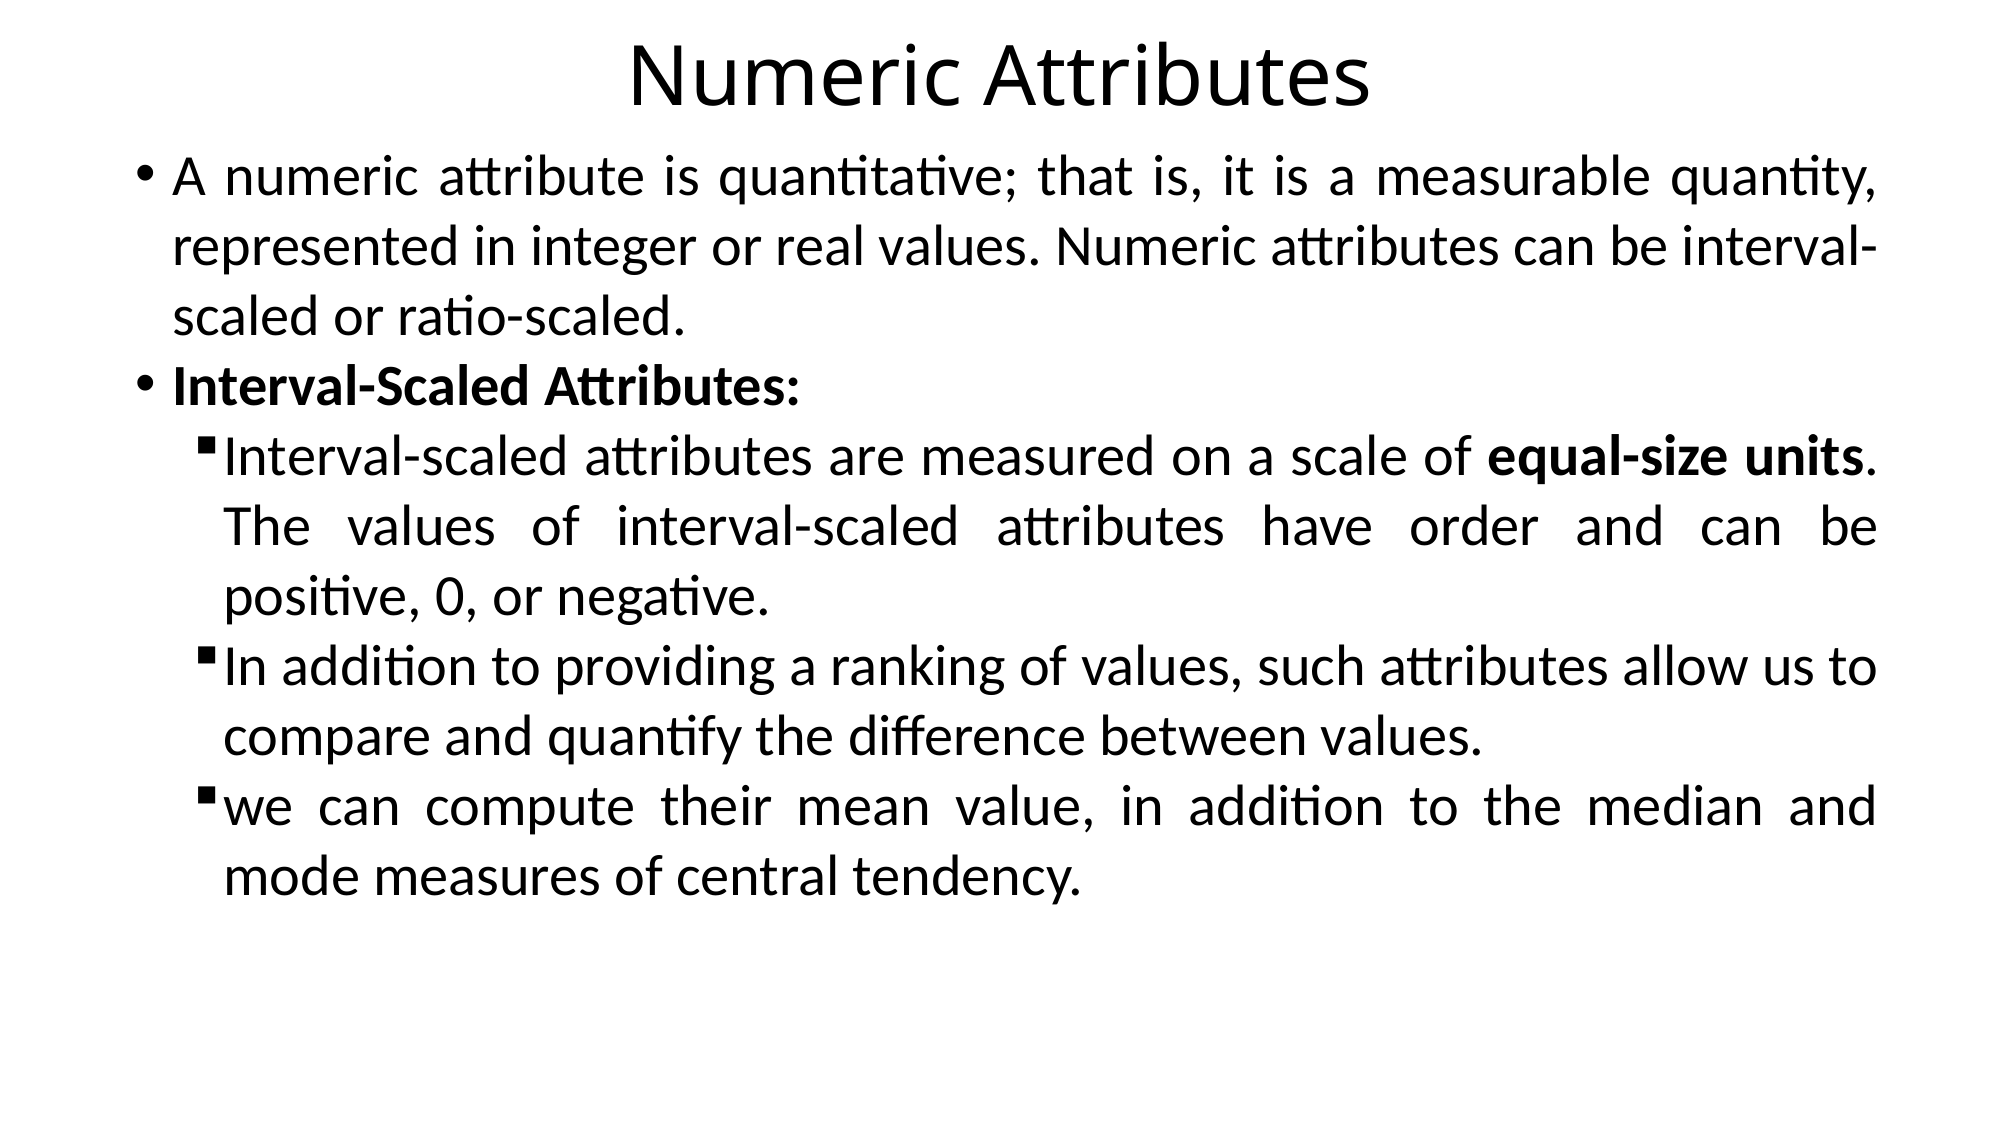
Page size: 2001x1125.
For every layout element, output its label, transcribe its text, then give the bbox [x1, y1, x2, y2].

list A numeric attribute is quantitative; that is, it is a measurable quantity, represented in integer or real values. Numeric attributes can be interval-scaled or ratio-scaled. Interval-Scaled Attributes: Interval-scaled attributes are measured on a scale of equal-size units. The values of interval-scaled attributes have order and can be positive, 0, or negative. In addition to providing a ranking of values, such attributes allow us to compare and quantify the difference between values. we can compute their mean value, in addition to the median and mode measures of central tendency. [120, 129, 1895, 1100]
title Numeric Attributes [137, 19, 1863, 129]
